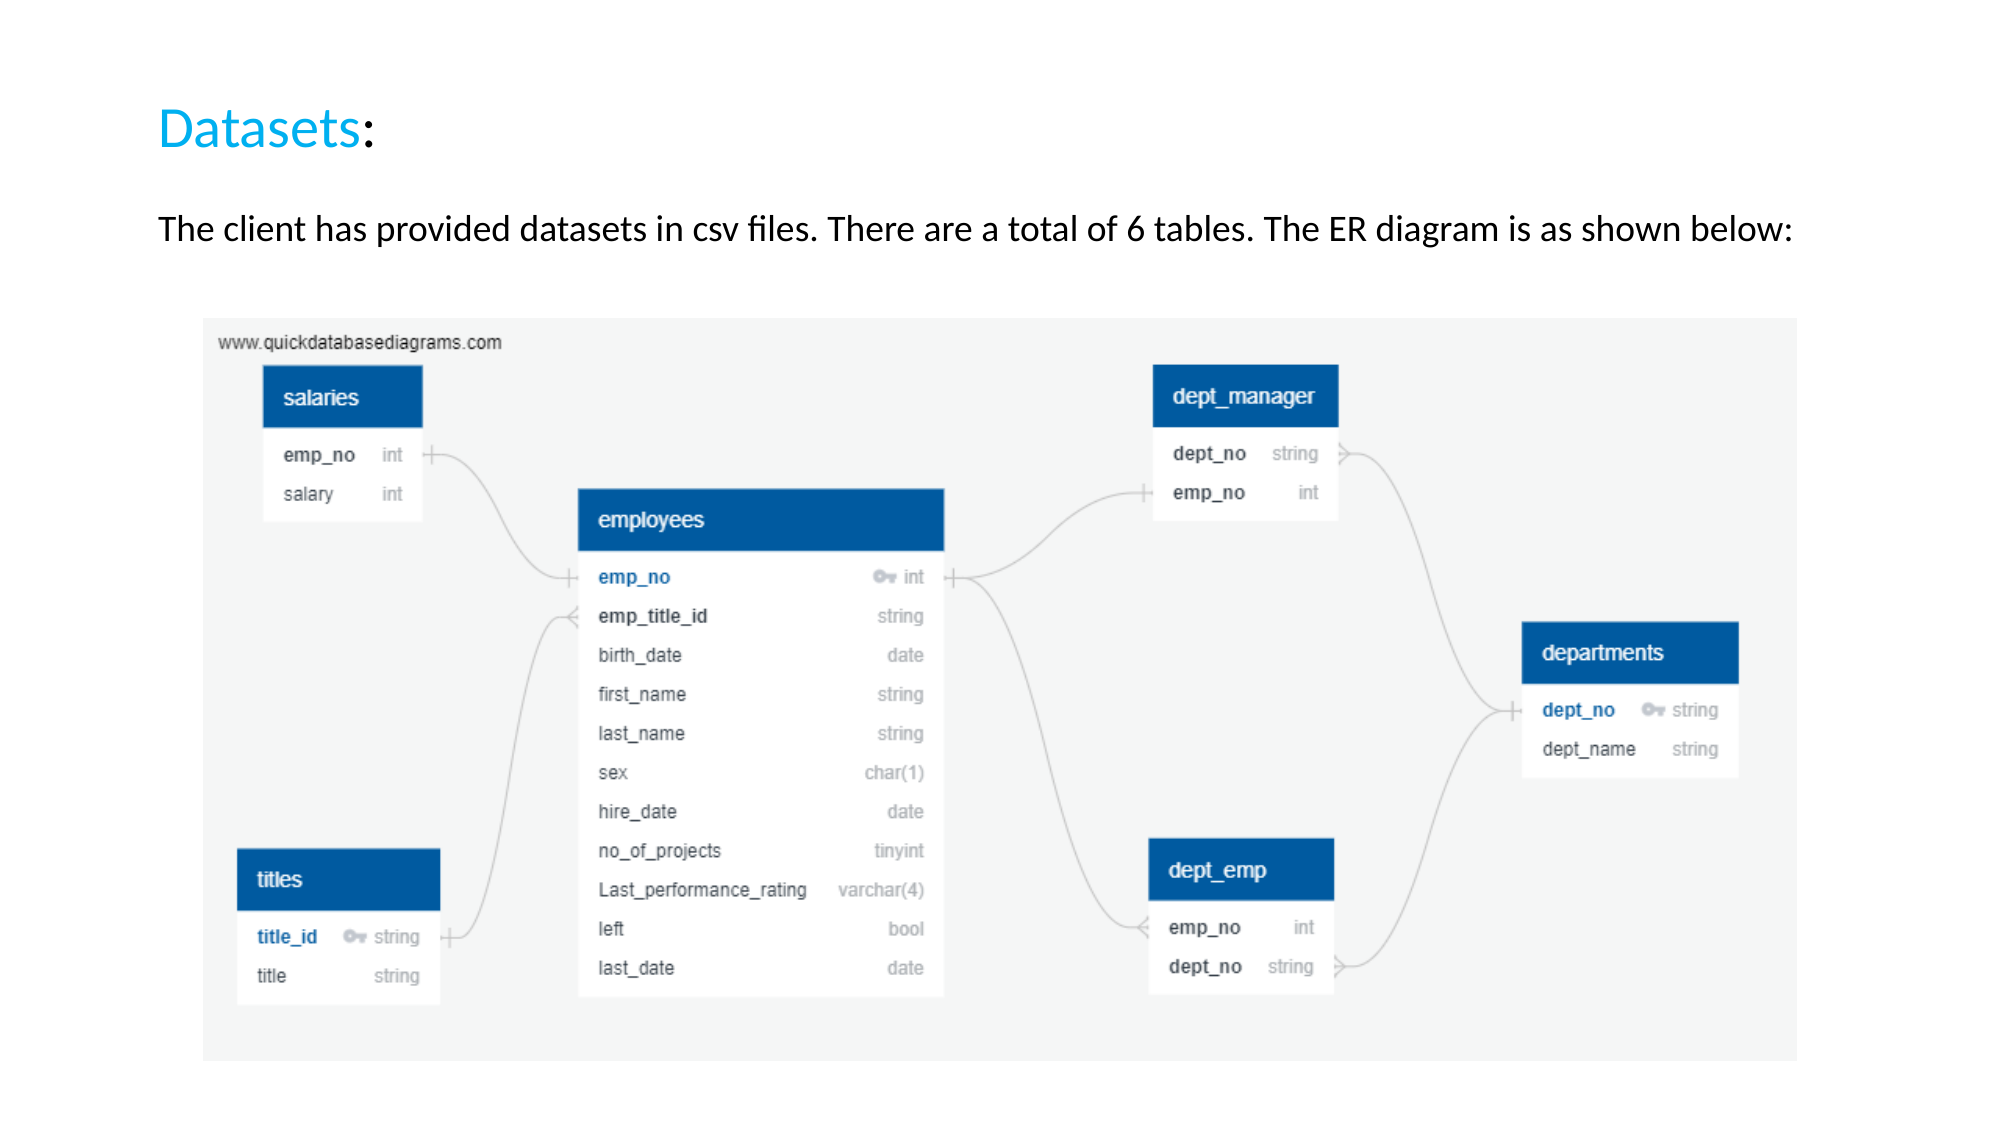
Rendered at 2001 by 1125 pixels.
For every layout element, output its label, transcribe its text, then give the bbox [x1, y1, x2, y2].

picture [203, 318, 1797, 1061]
text_box Datasets: The client has provided datasets in csv files. There are a total of 6 tables. The ER diagram is as shown below: [143, 81, 1928, 257]
